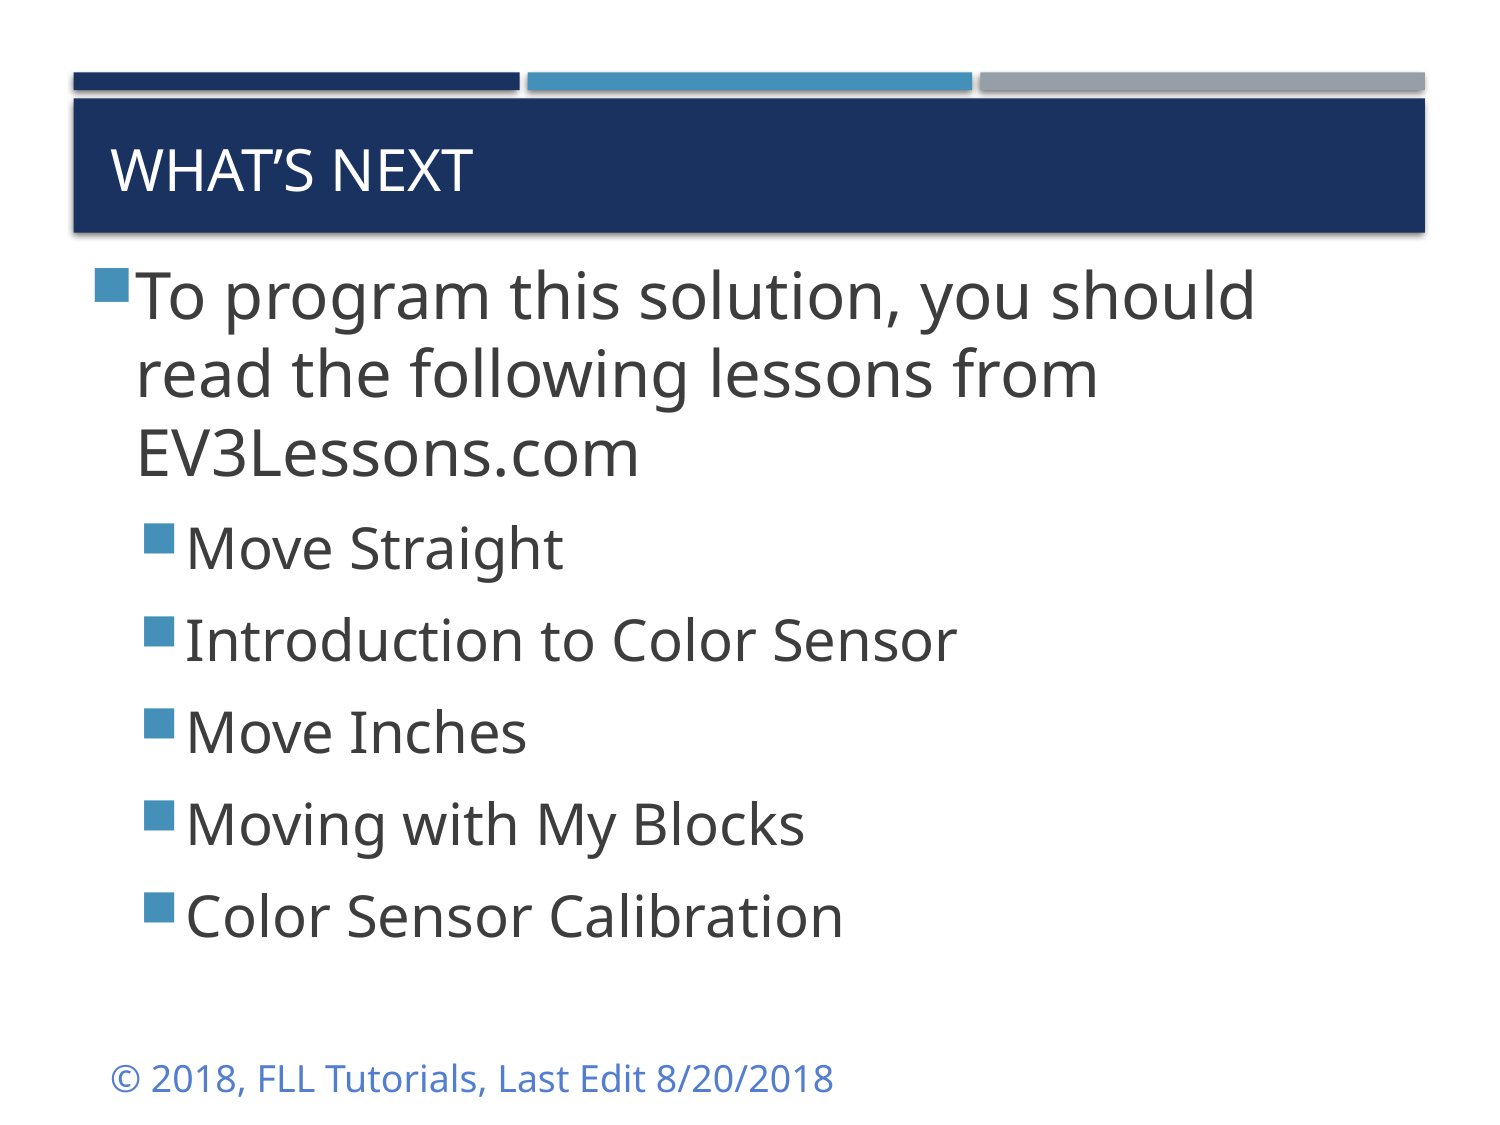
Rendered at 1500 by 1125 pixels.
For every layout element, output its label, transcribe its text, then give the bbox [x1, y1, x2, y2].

footer © 2018, FLL Tutorials, Last Edit 8/20/2018 [95, 1047, 895, 1108]
list To program this solution, you should read the following lessons from EV3Lessons.com Move Straight Introduction to Color Sensor Move Inches Moving with My Blocks Color Sensor Calibration [73, 246, 1425, 962]
title WHAT’S NEXT [95, 112, 1406, 211]
